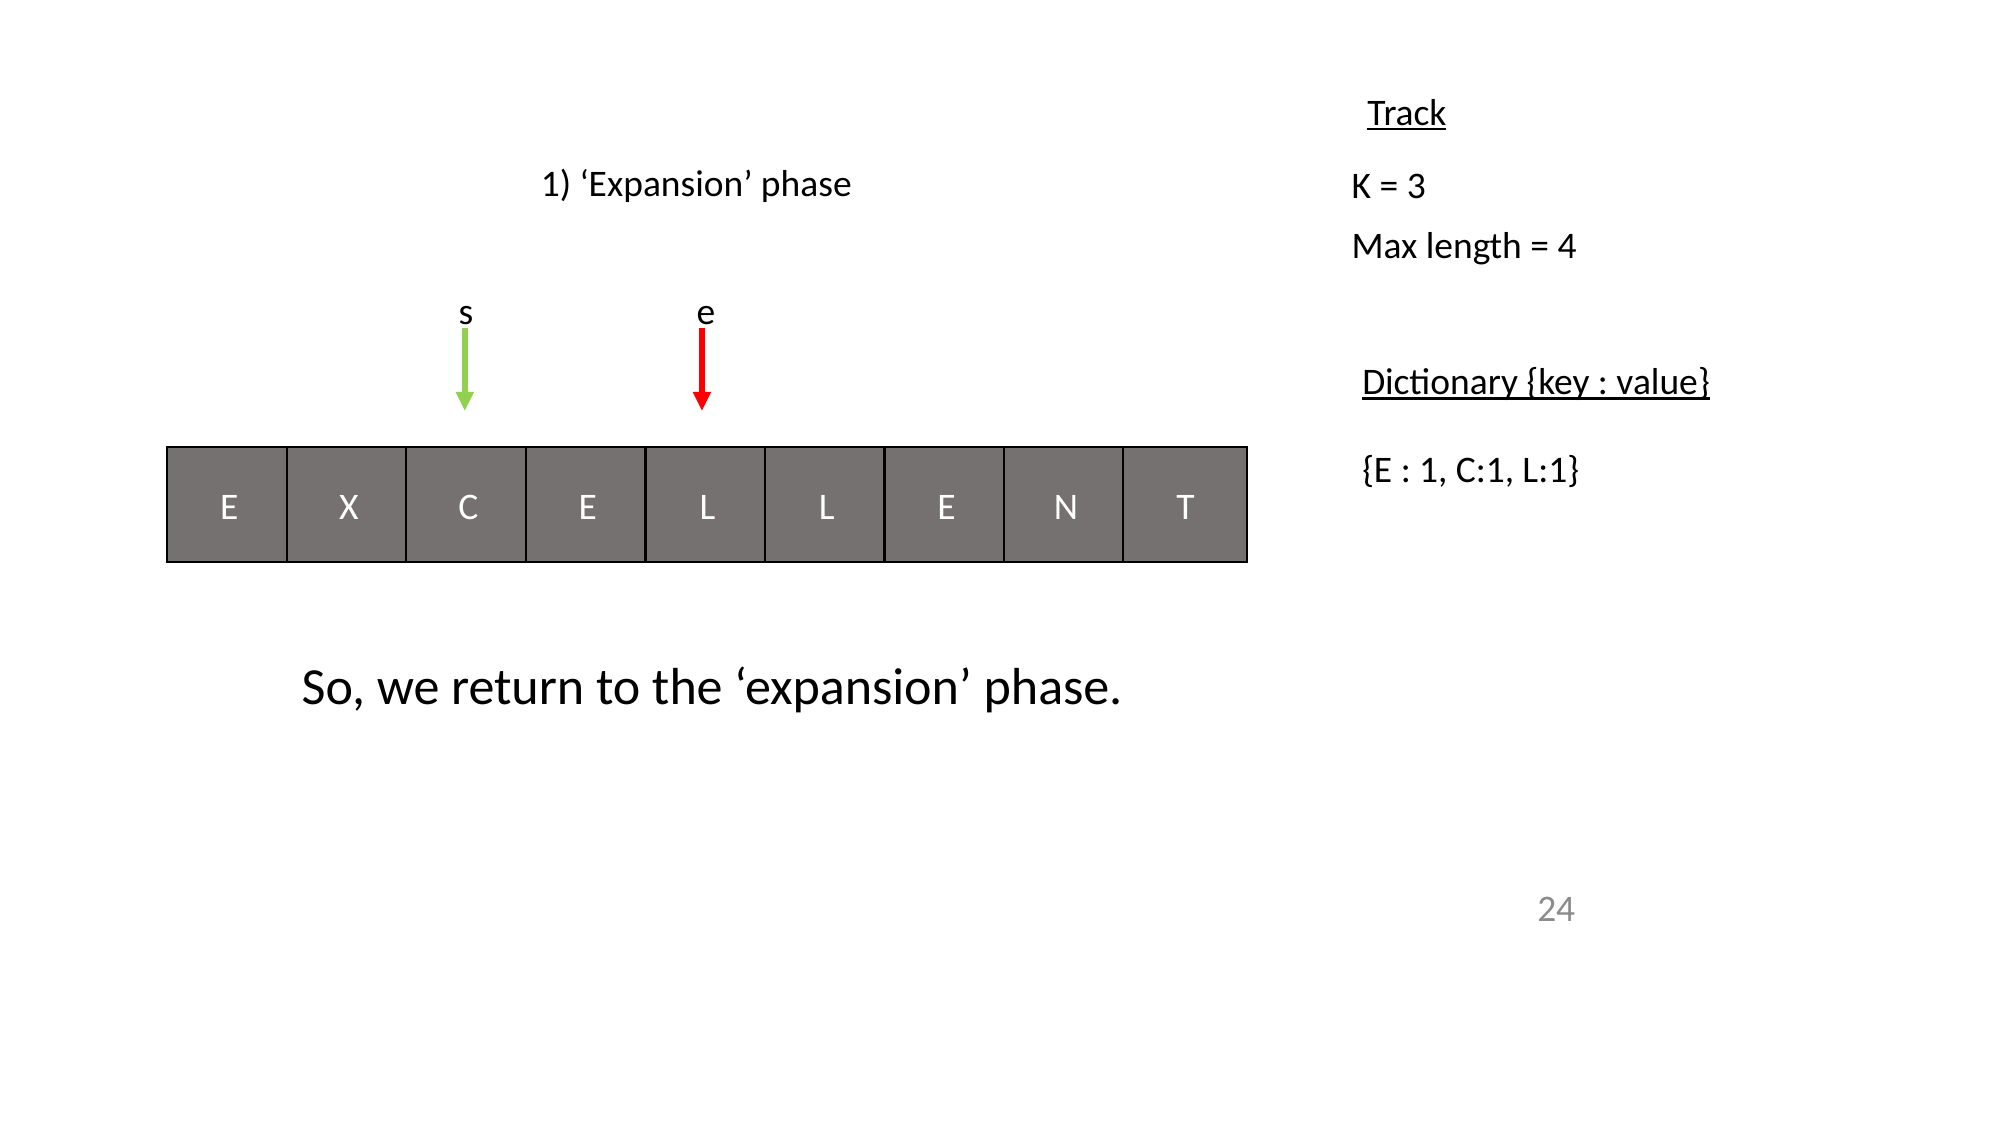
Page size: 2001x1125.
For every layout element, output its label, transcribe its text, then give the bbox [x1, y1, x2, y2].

text_box E [166, 446, 286, 563]
text_box {E : 1, C:1, L:1} [1347, 437, 1713, 498]
slide_number 24 [1140, 876, 1591, 937]
text_box C [405, 446, 525, 563]
text_box Dictionary {key : value} [1347, 349, 1798, 410]
text_box L [764, 446, 883, 563]
text_box N [1003, 446, 1122, 563]
text_box K = 3 [1336, 153, 1598, 214]
text_box X [286, 446, 405, 563]
text_box T [1122, 446, 1248, 563]
text_box Max length = 4 [1336, 214, 1821, 274]
text_box s [443, 280, 475, 340]
text_box L [644, 446, 764, 563]
text_box E [525, 446, 644, 563]
text_box 1) ‘Expansion’ phase [526, 151, 1099, 212]
text_box E [883, 446, 1003, 563]
text_box Track [1352, 80, 1710, 140]
text_box e [681, 280, 713, 340]
text_box So, we return to the ‘expansion’ phase. [286, 644, 1264, 723]
